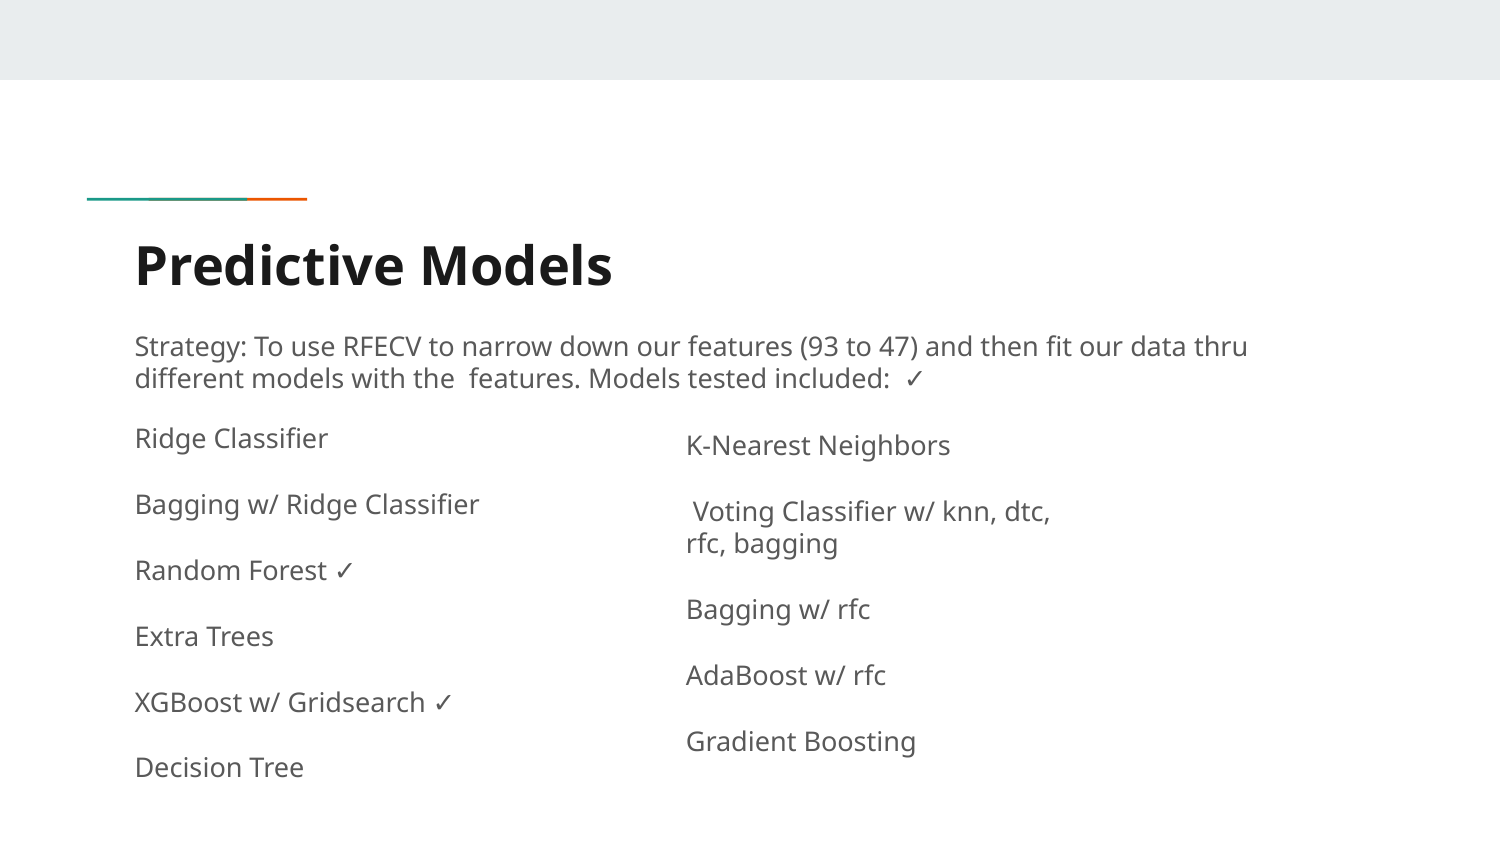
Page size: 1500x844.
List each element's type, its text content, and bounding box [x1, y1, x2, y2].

list Ridge Classifier Bagging w/ Ridge Classifier Random Forest ✓ Extra Trees XGBoost w/ Gridsearch ✓ Decision Tree [119, 398, 552, 800]
text_box Strategy: To use RFECV to narrow down our features (93 to 47) and then fit our data thru different models with the features. Models tested included: ✓ [119, 314, 1370, 398]
text_box K-Nearest Neighbors Voting Classifier w/ knn, dtc, rfc, bagging Bagging w/ rfc AdaBoost w/ rfc Gradient Boosting [670, 413, 1103, 774]
title Predictive Models [119, 216, 1381, 274]
